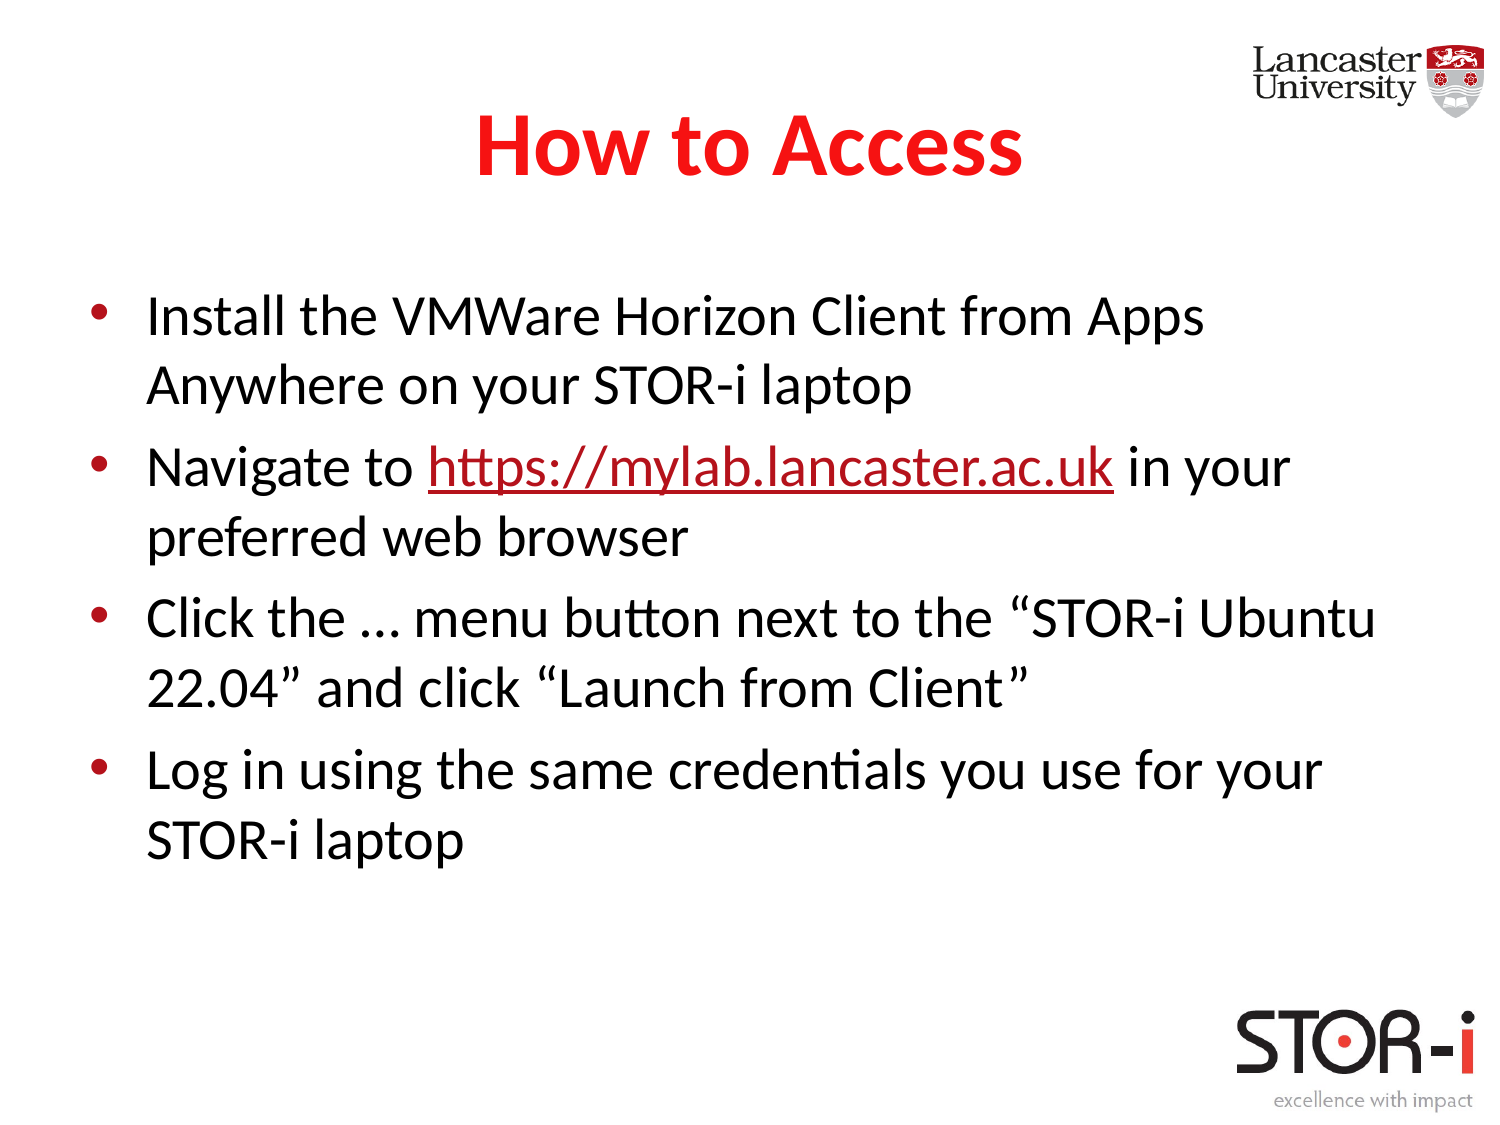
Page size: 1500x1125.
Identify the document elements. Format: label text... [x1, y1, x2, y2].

picture [1425, 45, 1484, 118]
list Install the VMWare Horizon Client from Apps Anywhere on your STOR-i laptop Navigate to https://mylab.lancaster.ac.uk in your preferred web browser Click the … menu button next to the “STOR-i Ubuntu 22.04” and click “Launch from Client” Log in using the same credentials you use for your STOR-i laptop [75, 269, 1425, 1012]
title How to Access [75, 45, 1425, 233]
picture [1228, 996, 1500, 1125]
